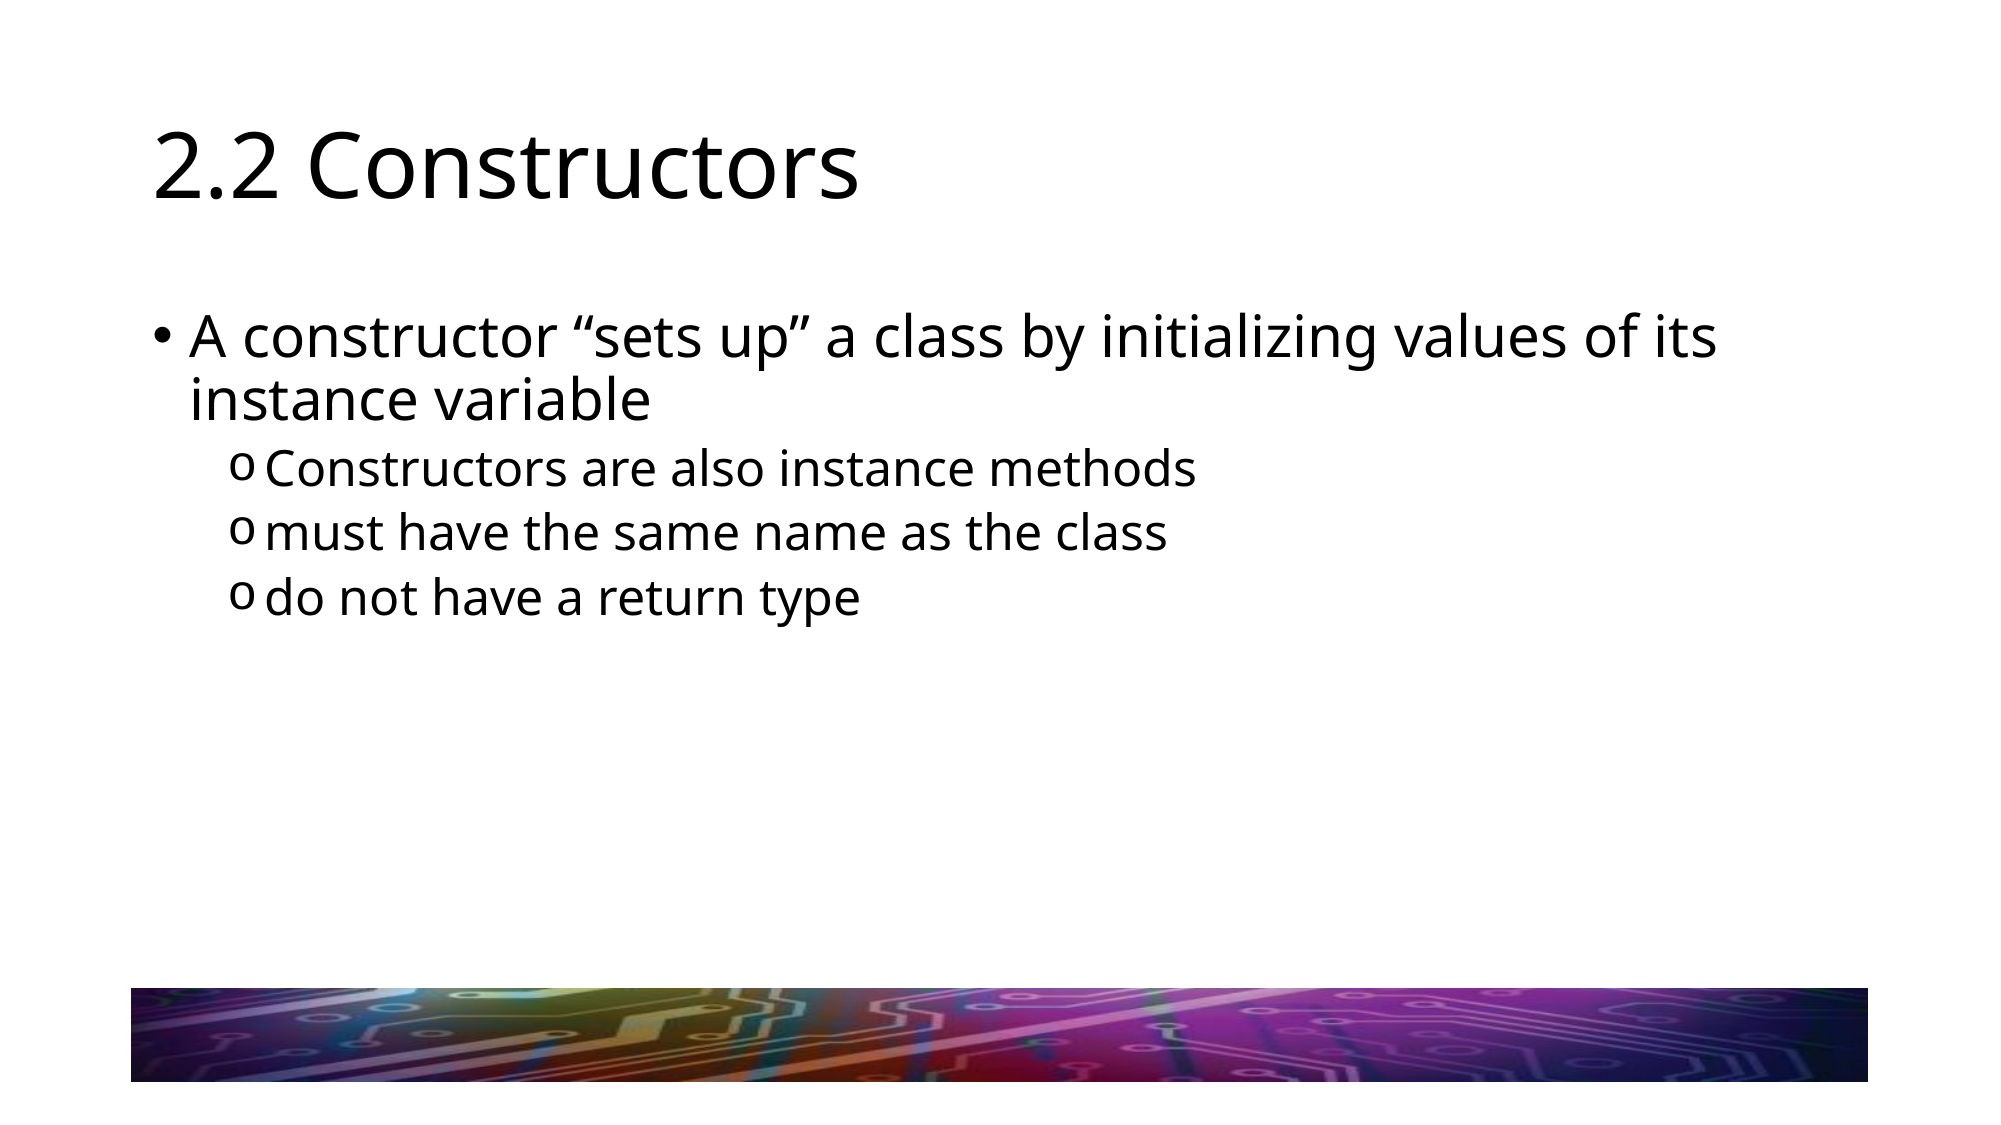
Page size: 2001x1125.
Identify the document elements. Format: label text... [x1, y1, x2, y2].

title 2.2 Constructors [137, 59, 1863, 278]
picture [131, 988, 1869, 1083]
list A constructor “sets up” a class by initializing values of its instance variable Constructors are also instance methods must have the same name as the class do not have a return type [137, 299, 1770, 845]
